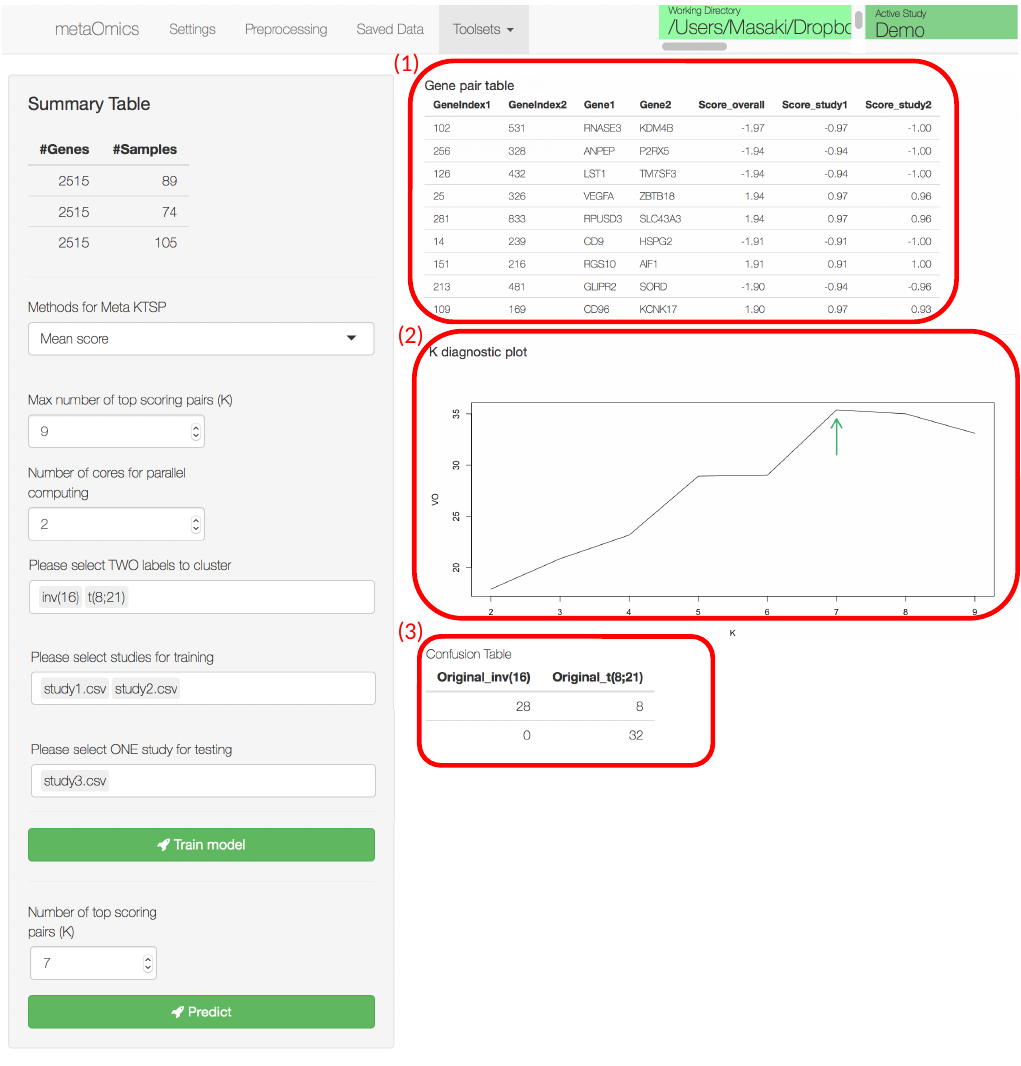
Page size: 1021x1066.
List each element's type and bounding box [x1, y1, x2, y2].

picture [0, 4, 1021, 1060]
list [1, 4, 581, 710]
picture [17, 553, 381, 619]
text_box [420, 719, 714, 766]
